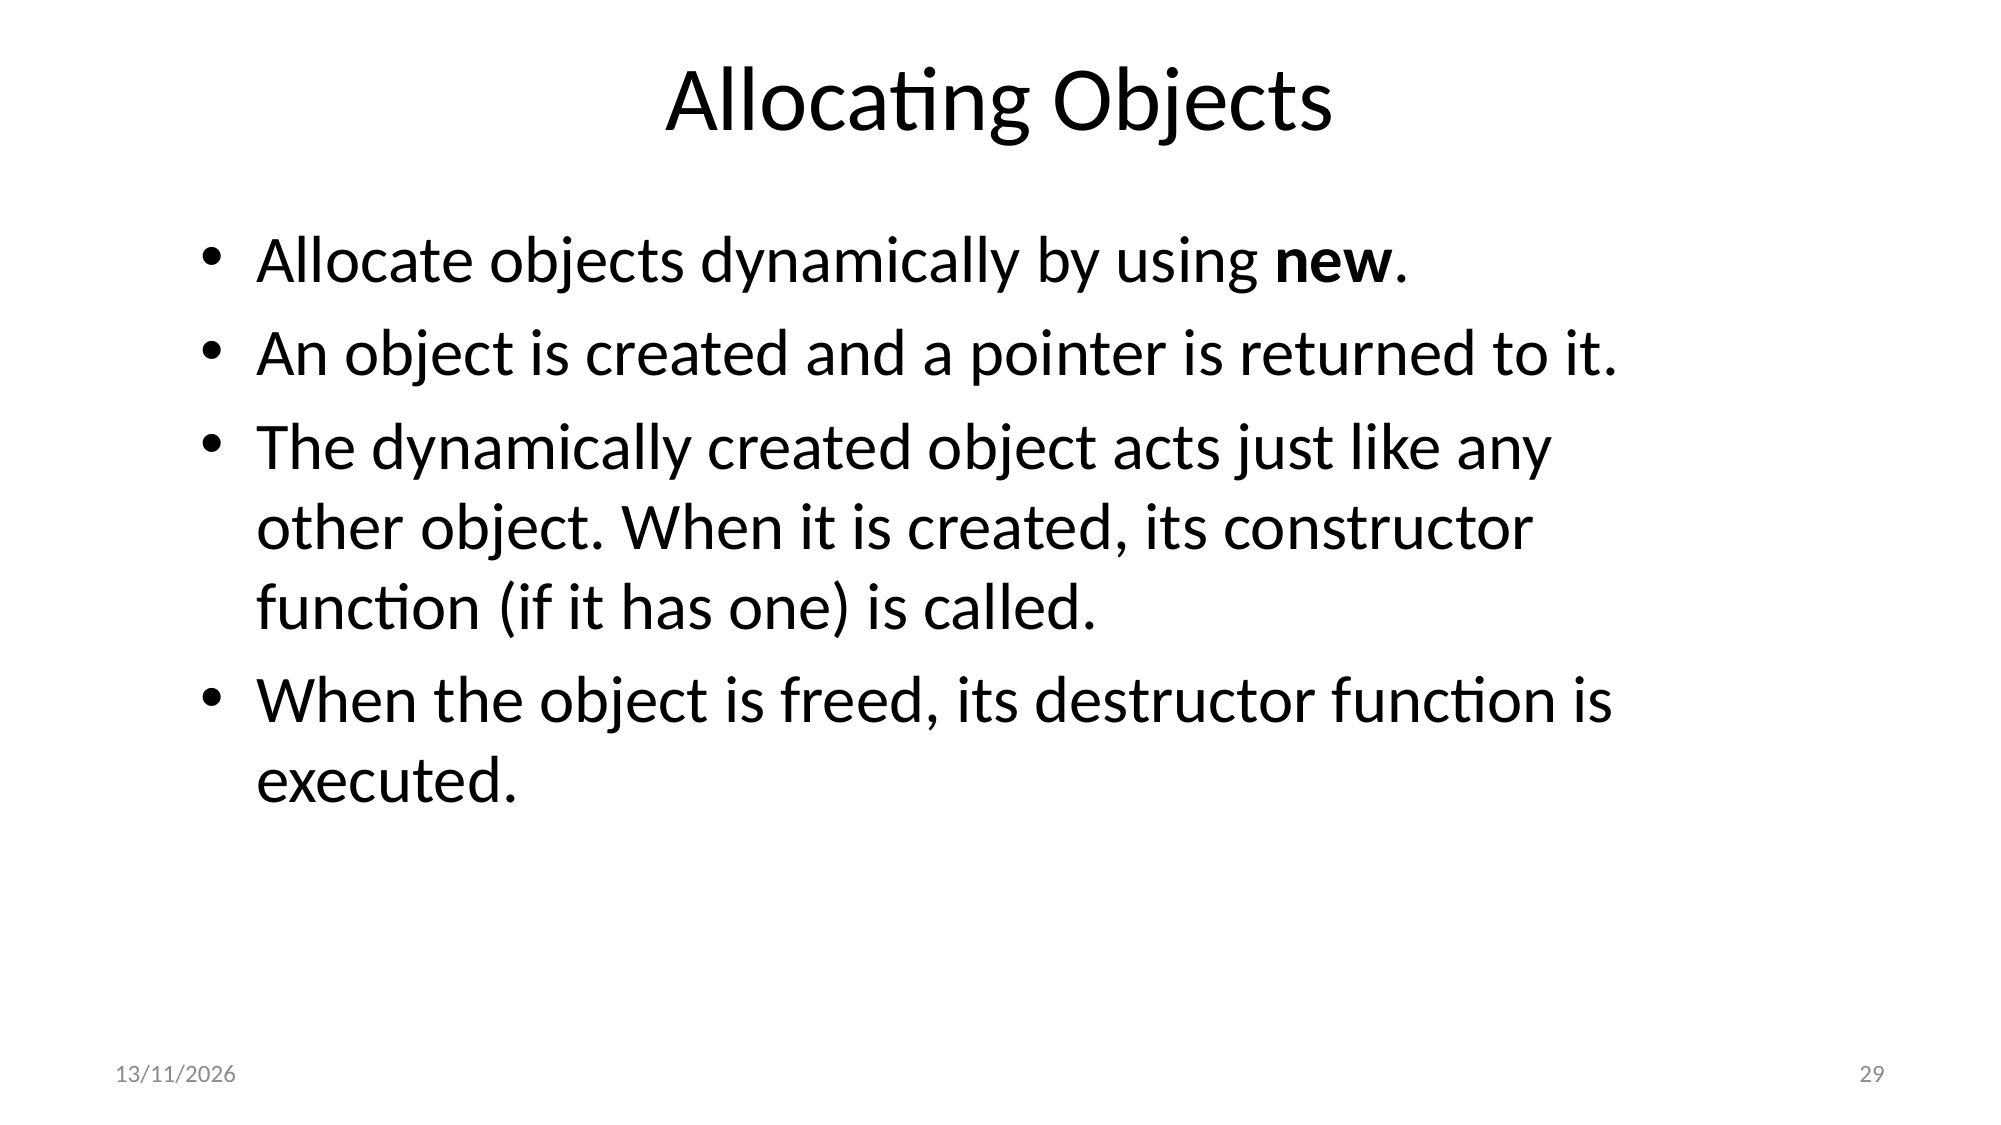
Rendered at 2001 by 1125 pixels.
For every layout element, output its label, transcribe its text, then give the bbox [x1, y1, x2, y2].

slide_number 29 [1433, 1042, 1900, 1103]
title Allocating Objects [0, 0, 2000, 188]
list Allocate objects dynamically by using new. An object is created and a pointer is returned to it. The dynamically created object acts just like any other object. When it is created, its constructor function (if it has one) is called. When the object is freed, its destructor function is executed. [184, 208, 1686, 988]
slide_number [99, 1042, 567, 1103]
